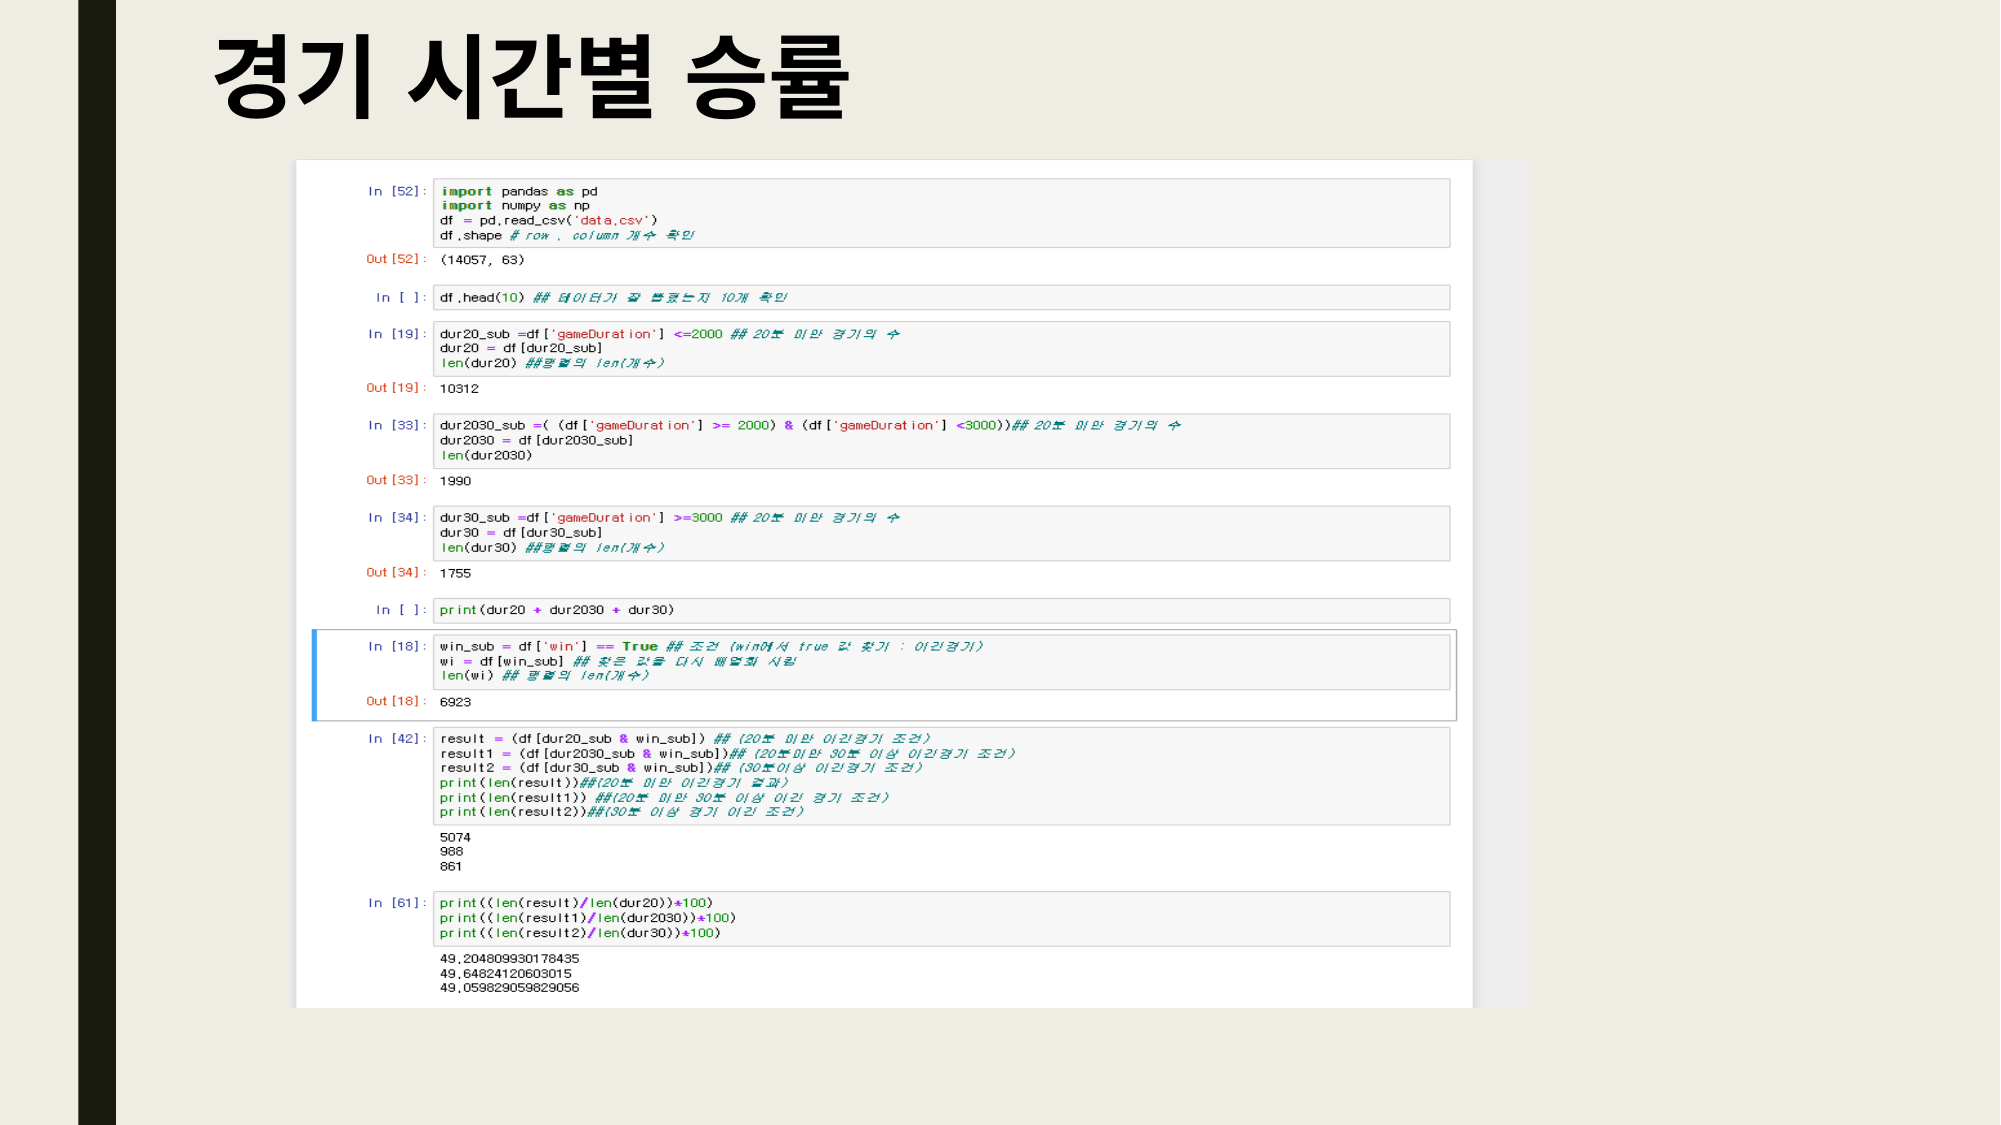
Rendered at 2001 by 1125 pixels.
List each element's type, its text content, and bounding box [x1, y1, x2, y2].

text_box [224, 583, 1800, 1087]
text_box 경기 시간별 승률 [195, 12, 1748, 138]
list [290, 159, 1527, 1008]
